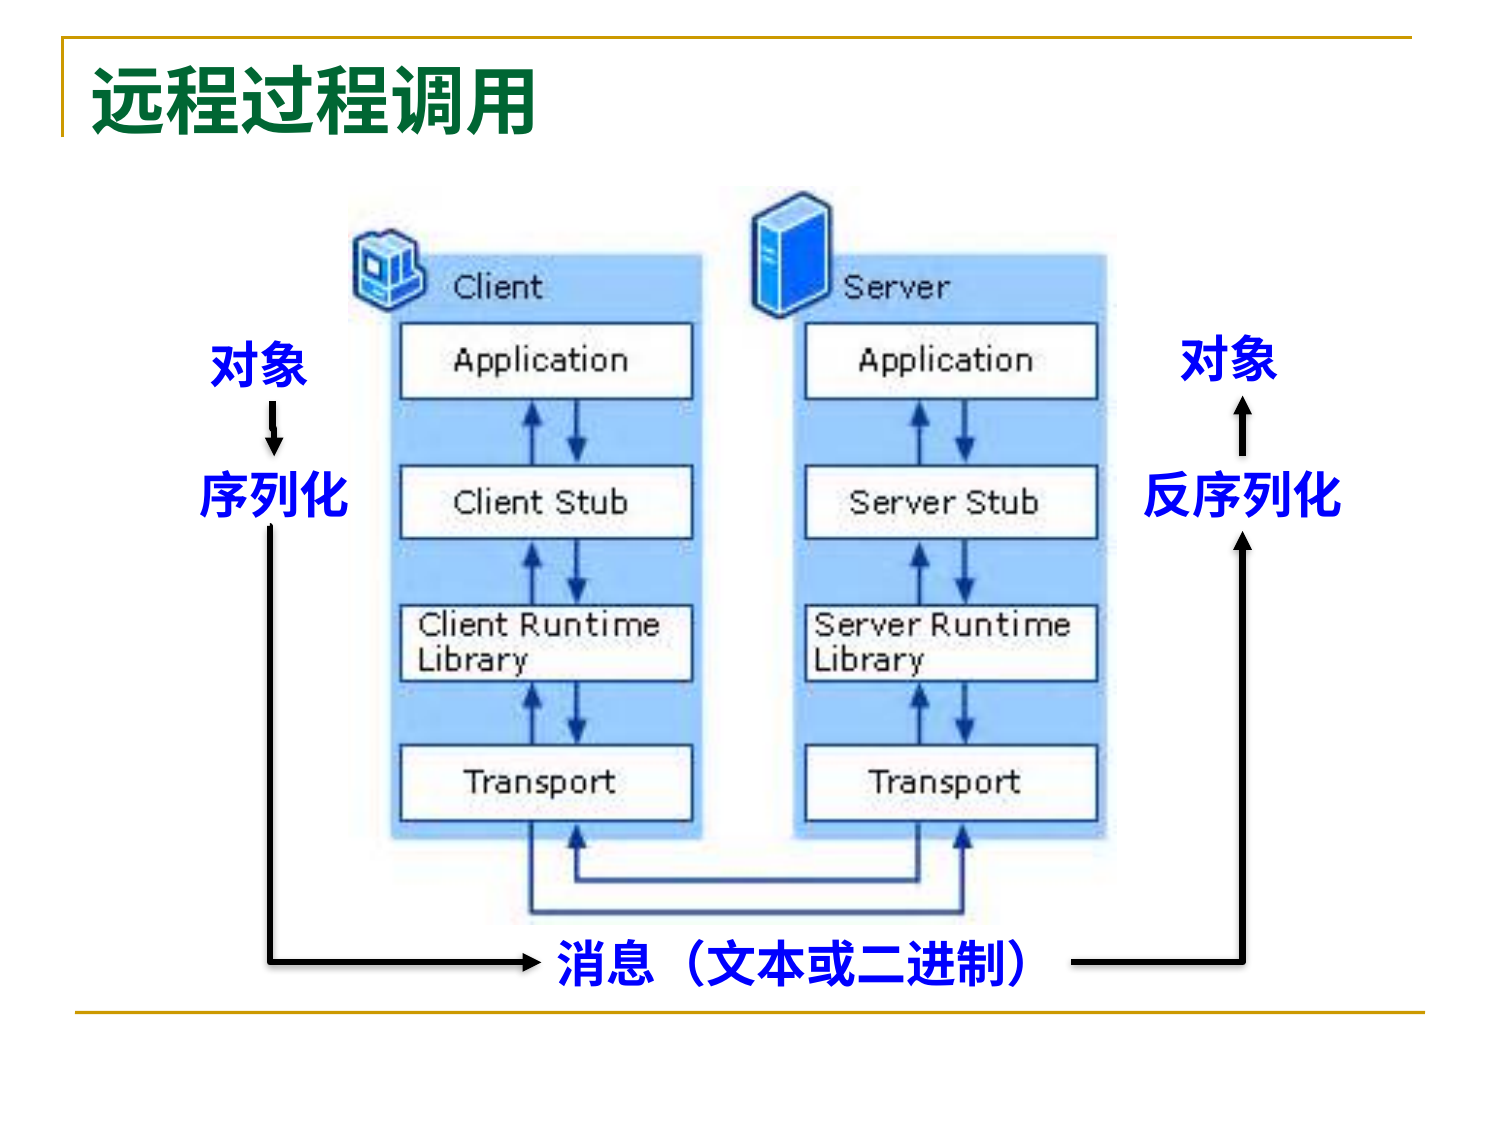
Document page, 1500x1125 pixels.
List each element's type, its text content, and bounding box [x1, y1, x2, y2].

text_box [245, 427, 301, 431]
text_box 对象 [1164, 319, 1295, 395]
text_box 序列化 [184, 456, 343, 531]
title 远程过程调用 [74, 45, 1426, 185]
text_box 消息（文本或二进制） [541, 934, 1072, 1000]
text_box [184, 610, 623, 879]
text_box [1074, 531, 1243, 964]
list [348, 186, 1117, 926]
text_box 反序列化 [1127, 456, 1358, 531]
text_box 对象 [194, 326, 343, 401]
